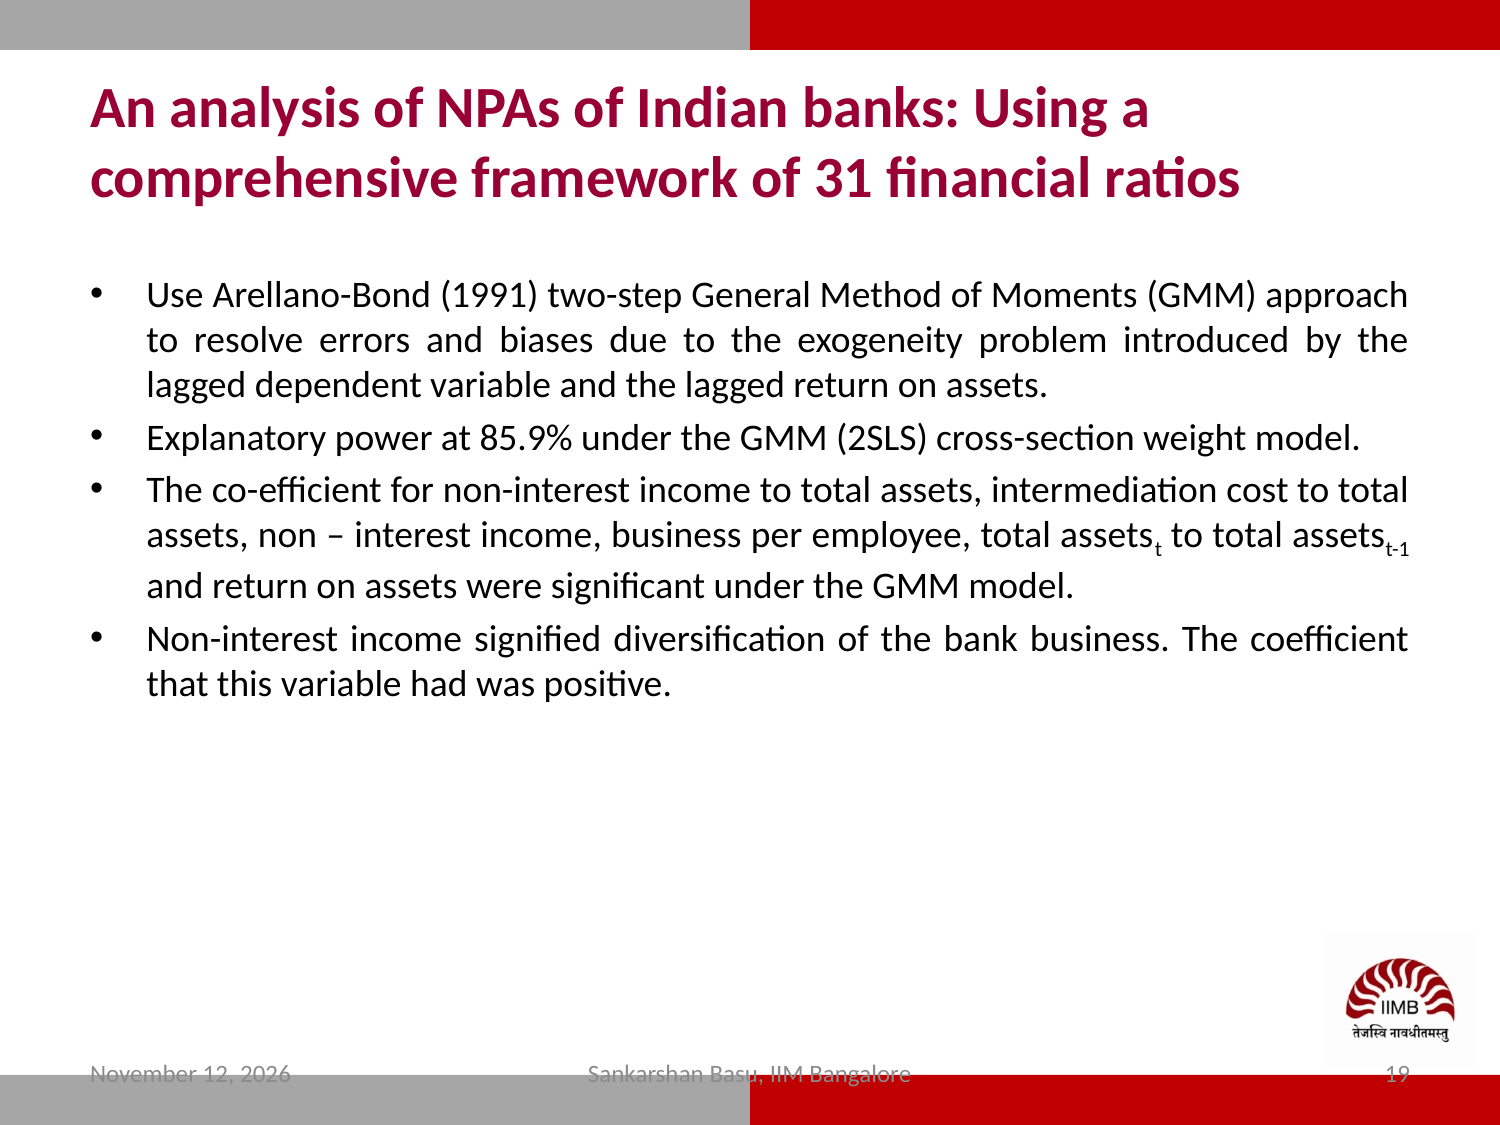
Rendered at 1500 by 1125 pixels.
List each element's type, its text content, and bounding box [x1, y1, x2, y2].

list Use Arellano-Bond (1991) two-step General Method of Moments (GMM) approach to resolve errors and biases due to the exogeneity problem introduced by the lagged dependent variable and the lagged return on assets. Explanatory power at 85.9% under the GMM (2SLS) cross-section weight model. The co-efficient for non-interest income to total assets, intermediation cost to total assets, non – interest income, business per employee, total assetst to total assetst-1 and return on assets were significant under the GMM model. Non-interest income signified diversification of the bank business. The coefficient that this variable had was positive. [75, 262, 1425, 1005]
footer Sankarshan Basu, IIM Bangalore [512, 1042, 988, 1103]
slide_number 19 [1074, 1042, 1425, 1103]
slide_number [75, 1042, 425, 1103]
picture [1325, 934, 1475, 1066]
title An analysis of NPAs of Indian banks: Using a comprehensive framework of 31 financial ratios [75, 45, 1425, 233]
